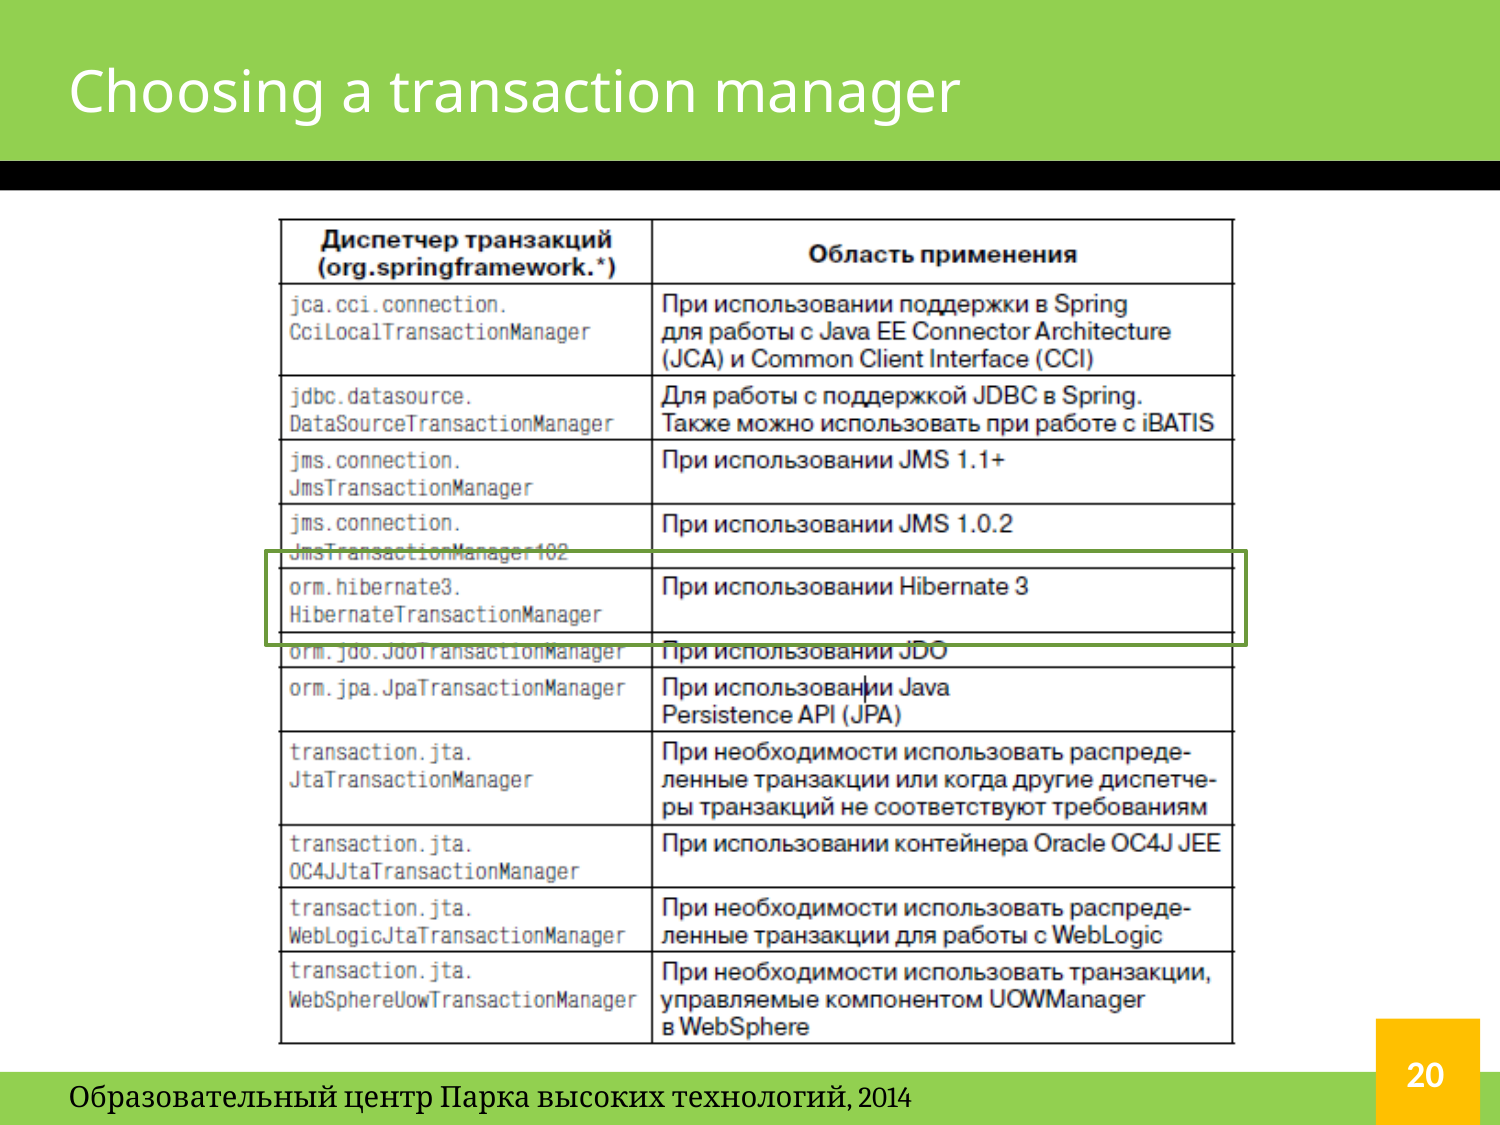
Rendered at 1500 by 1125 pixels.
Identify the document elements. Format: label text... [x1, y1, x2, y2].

text_box [264, 549, 272, 647]
title Choosing a transaction manager [53, 42, 1404, 135]
slide_number 20 [1376, 1042, 1475, 1103]
picture [277, 207, 1241, 1052]
